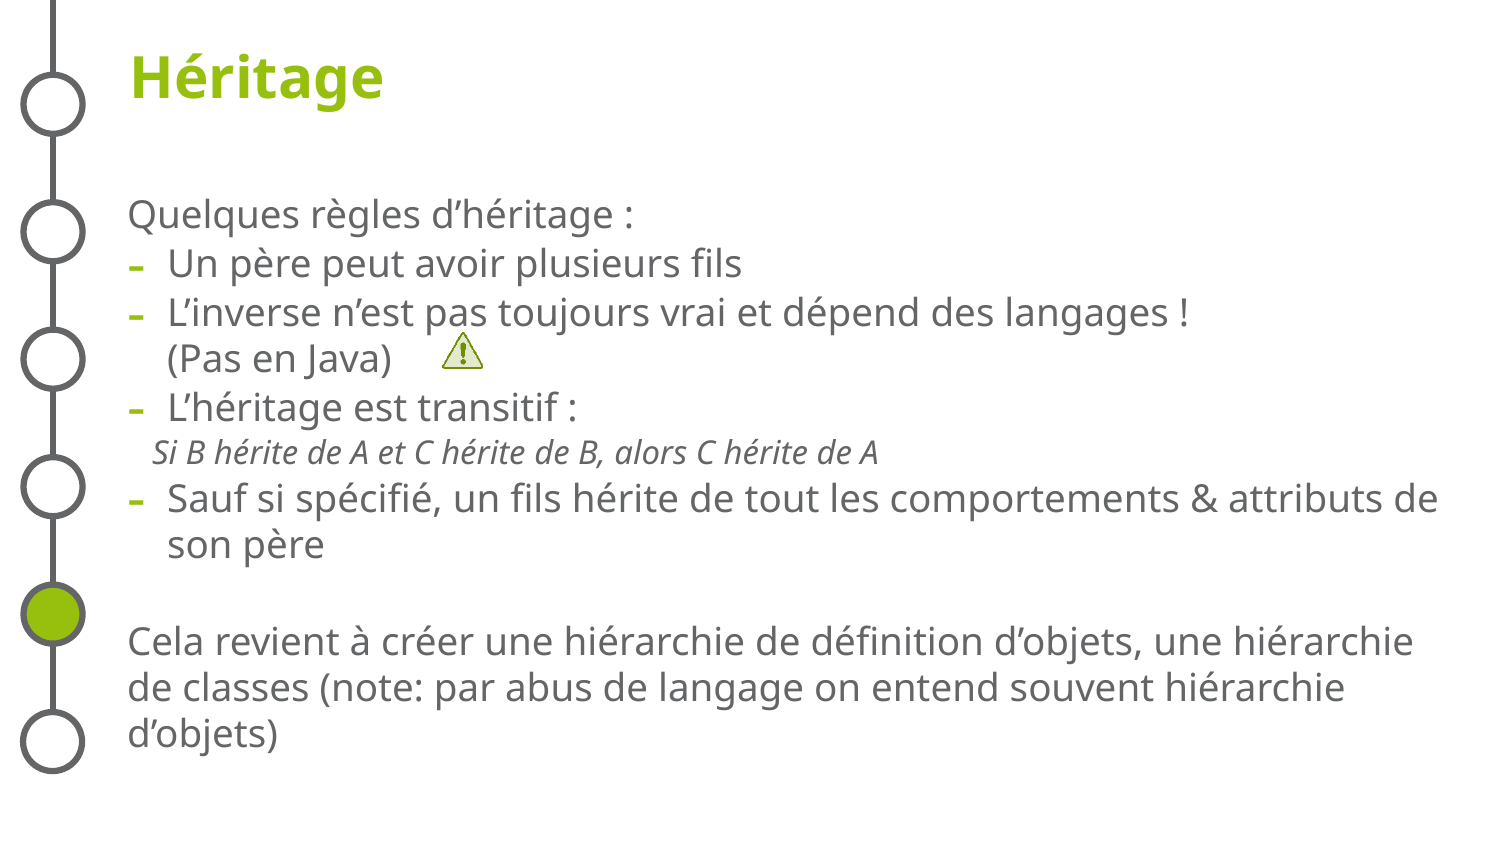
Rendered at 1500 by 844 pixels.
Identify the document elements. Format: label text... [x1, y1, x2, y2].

picture [442, 332, 483, 370]
text_box Quelques règles d’héritage : Un père peut avoir plusieurs fils L’inverse n’est pas toujours vrai et dépend des langages ! (Pas en Java) L’héritage est transitif : Si B hérite de A et C hérite de B, alors C hérite de A Sauf si spécifié, un fils hérite de tout les comportements & attributs de son père Cela revient à créer une hiérarchie de définition d’objets, une hiérarchie de classes (note: par abus de langage on entend souvent hiérarchie d’objets) [112, 133, 1477, 812]
title Héritage [129, 30, 1444, 120]
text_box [22, 0, 83, 772]
